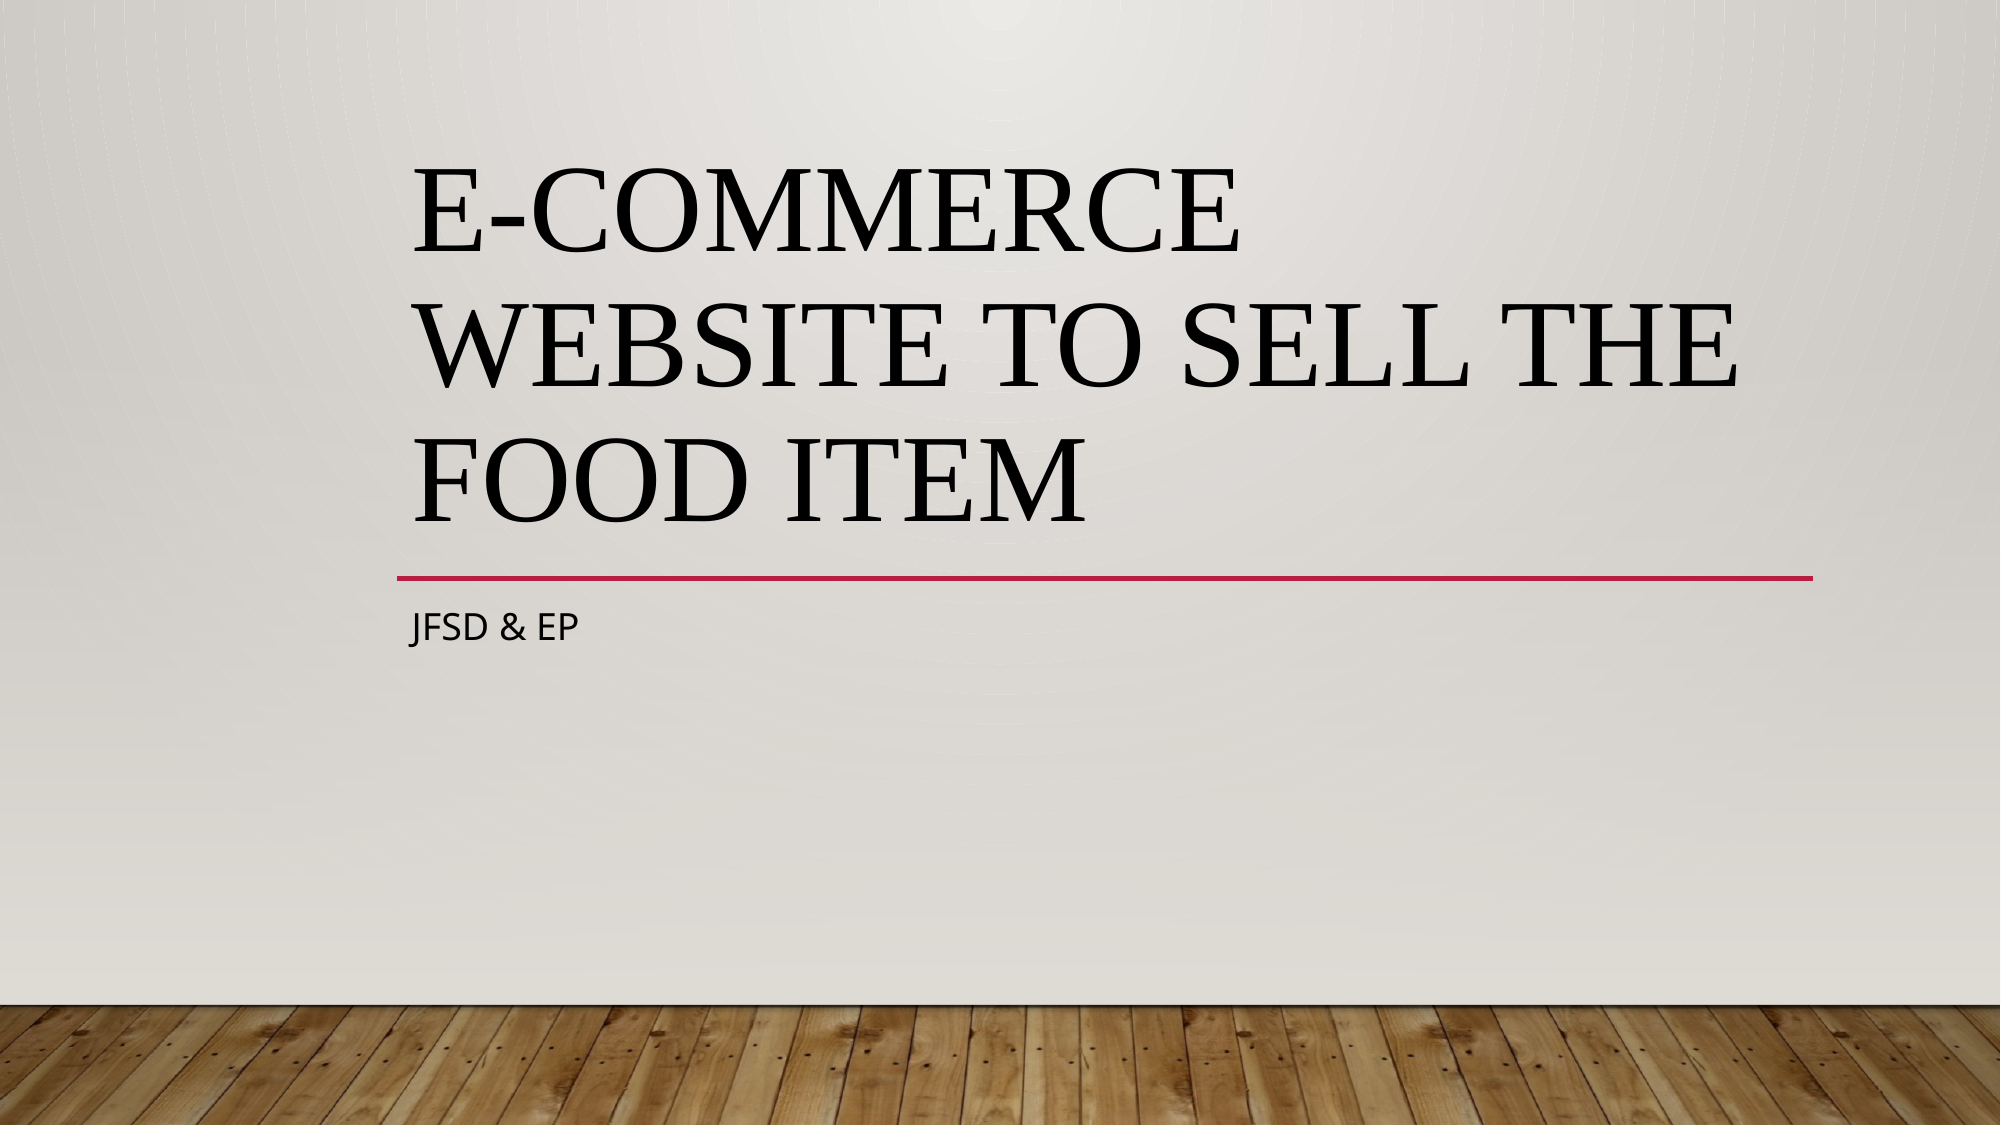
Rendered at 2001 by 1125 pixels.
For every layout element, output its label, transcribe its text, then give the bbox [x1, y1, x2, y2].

title e-commerce website to sell the Food Item [396, 131, 1814, 549]
picture [0, 1005, 2000, 1125]
subtitle JFSD & EP [396, 579, 1814, 740]
